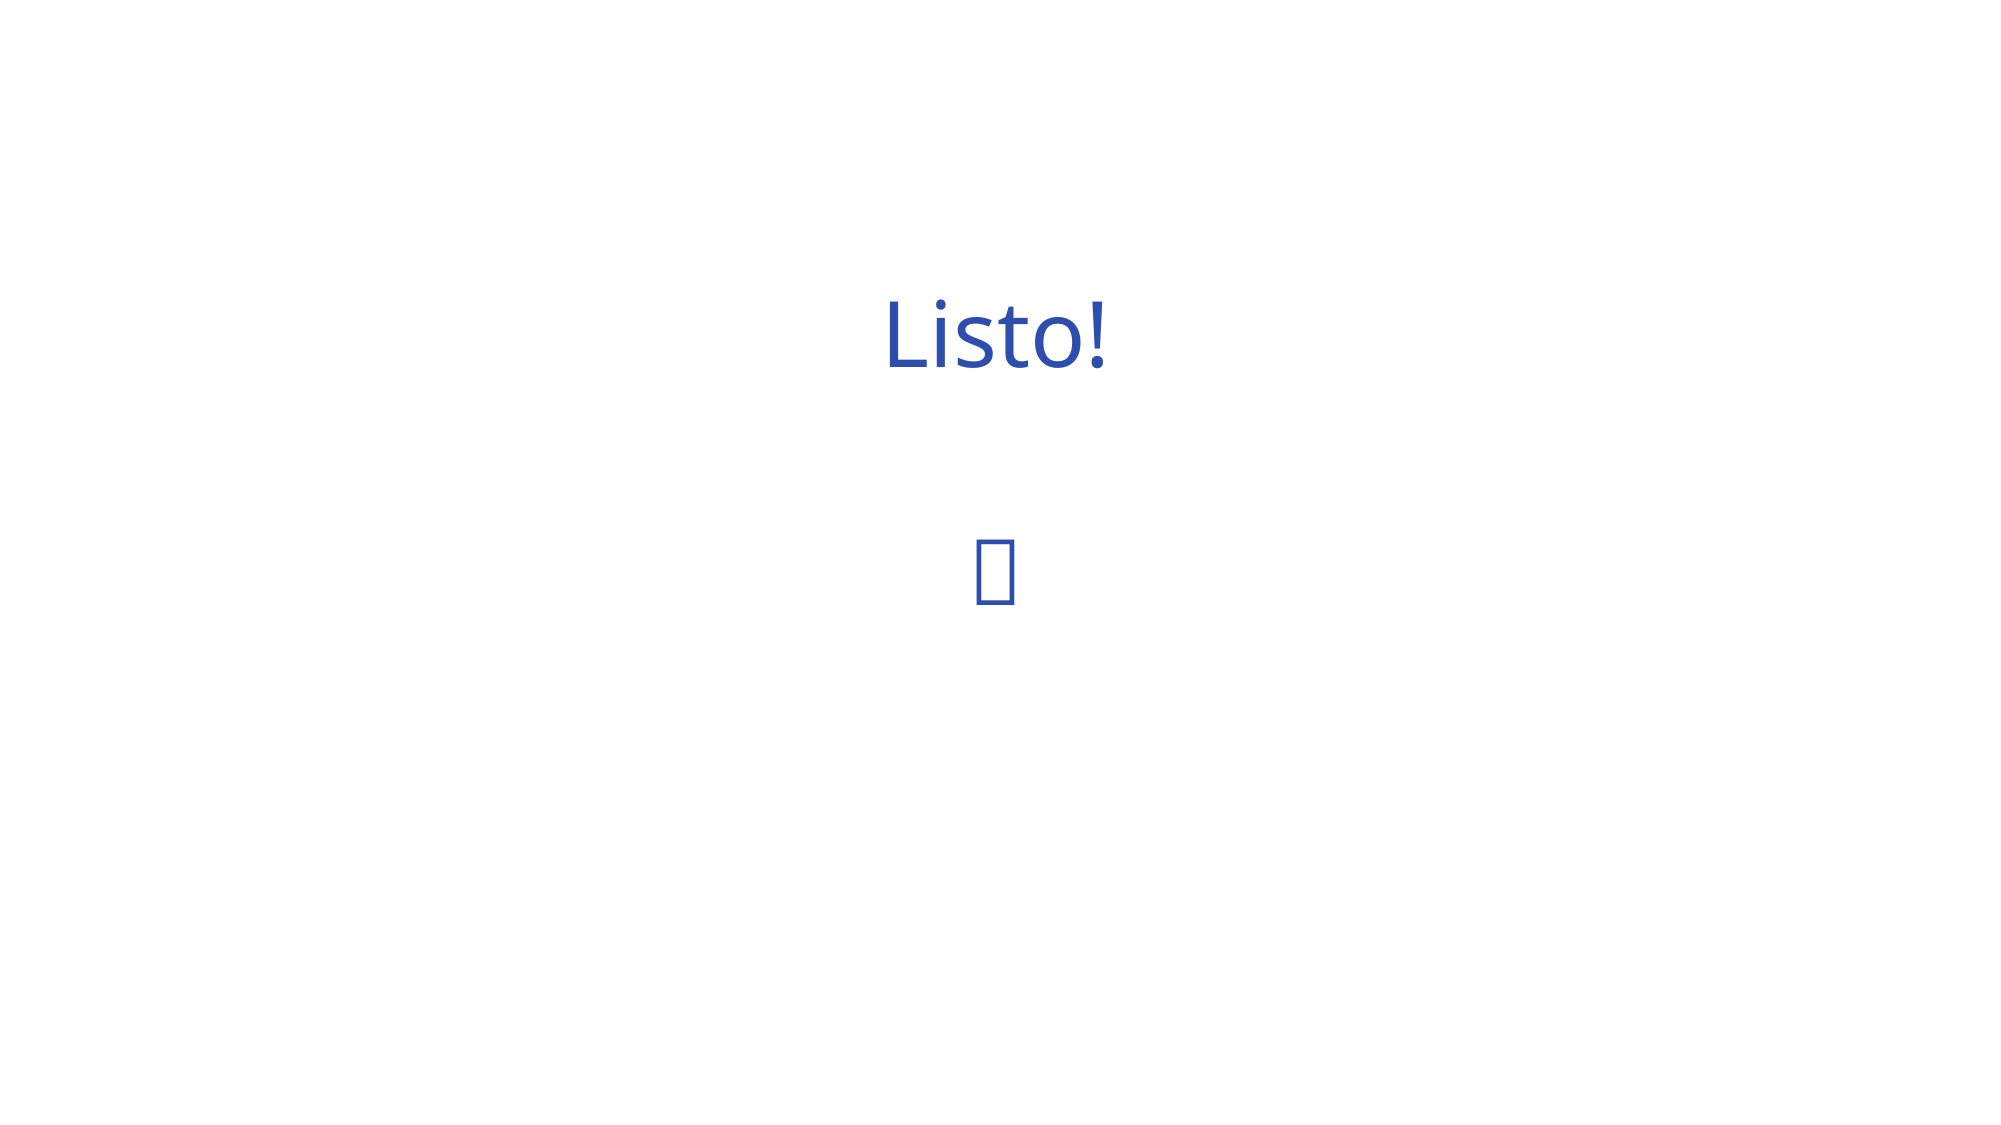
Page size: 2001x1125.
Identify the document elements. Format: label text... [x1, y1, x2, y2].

title Listo! [275, 228, 1718, 447]
text_box  [274, 467, 1718, 685]
